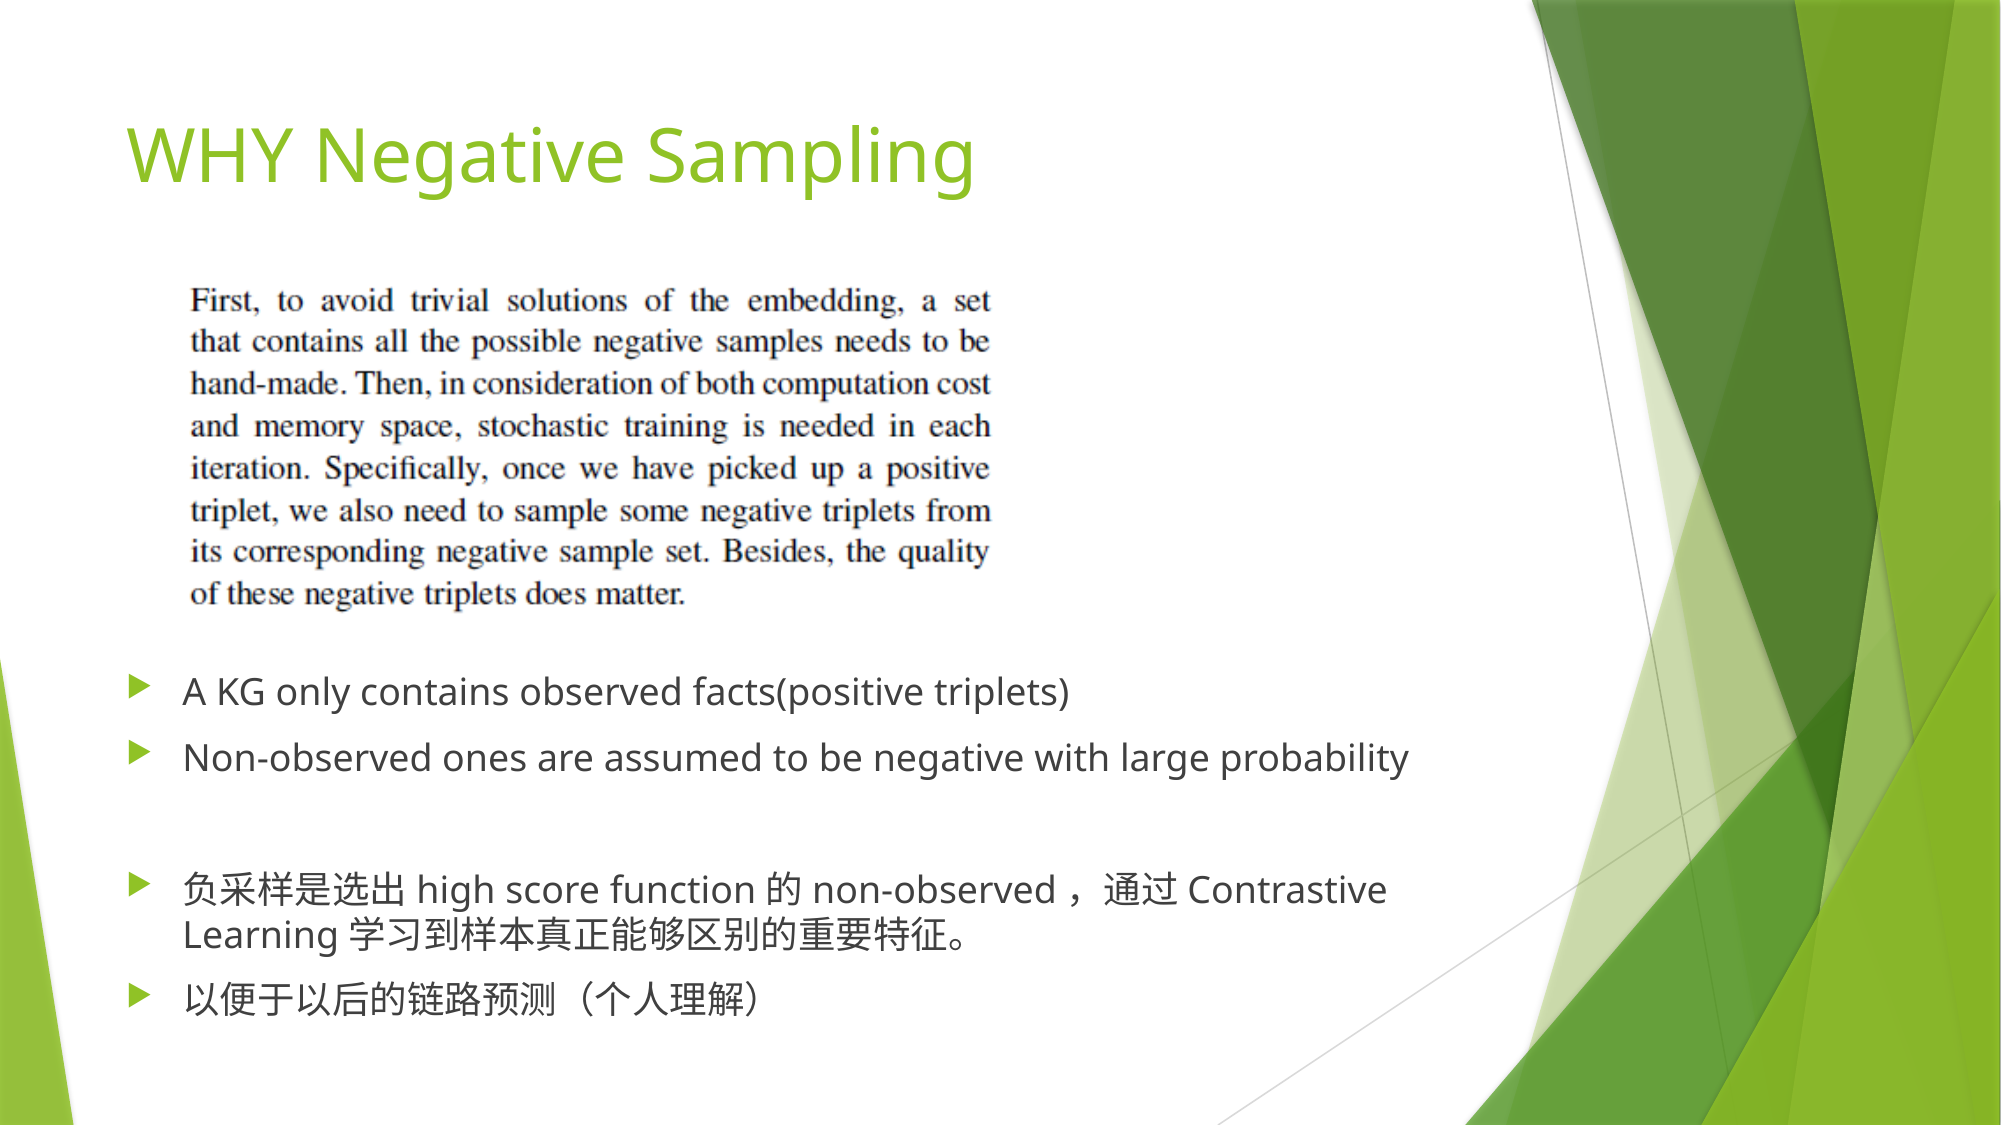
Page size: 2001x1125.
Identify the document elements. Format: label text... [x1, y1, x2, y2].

picture [184, 284, 1001, 624]
title WHY Negative Sampling [111, 99, 1522, 317]
list A KG only contains observed facts(positive triplets) Non-observed ones are assumed to be negative with large probability 负采样是选出high score function的non-observed，通过Contrastive Learning学习到样本真正能够区别的重要特征。 以便于以后的链路预测（个人理解） [111, 660, 1522, 1125]
